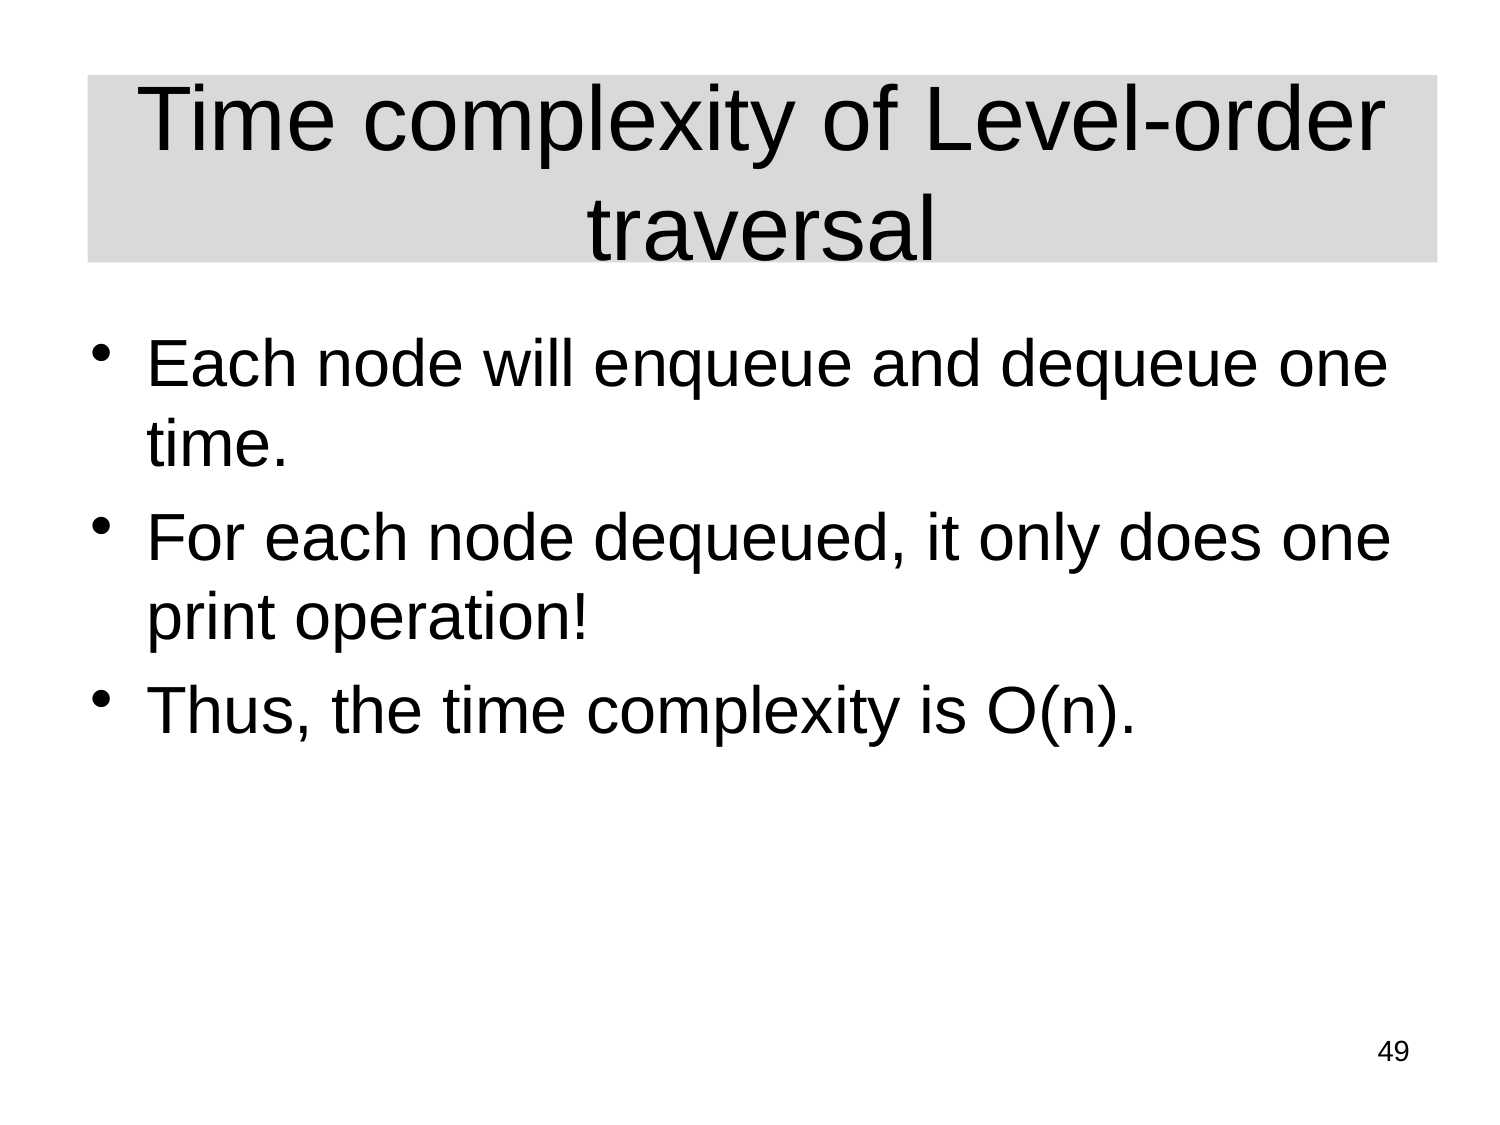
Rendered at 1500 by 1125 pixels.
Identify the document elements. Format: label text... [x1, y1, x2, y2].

list Each node will enqueue and dequeue one time. For each node dequeued, it only does one print operation! Thus, the time complexity is O(n). [74, 312, 1426, 1006]
slide_number 49 [1074, 1024, 1426, 1103]
title Time complexity of Level-order traversal [87, 74, 1438, 263]
